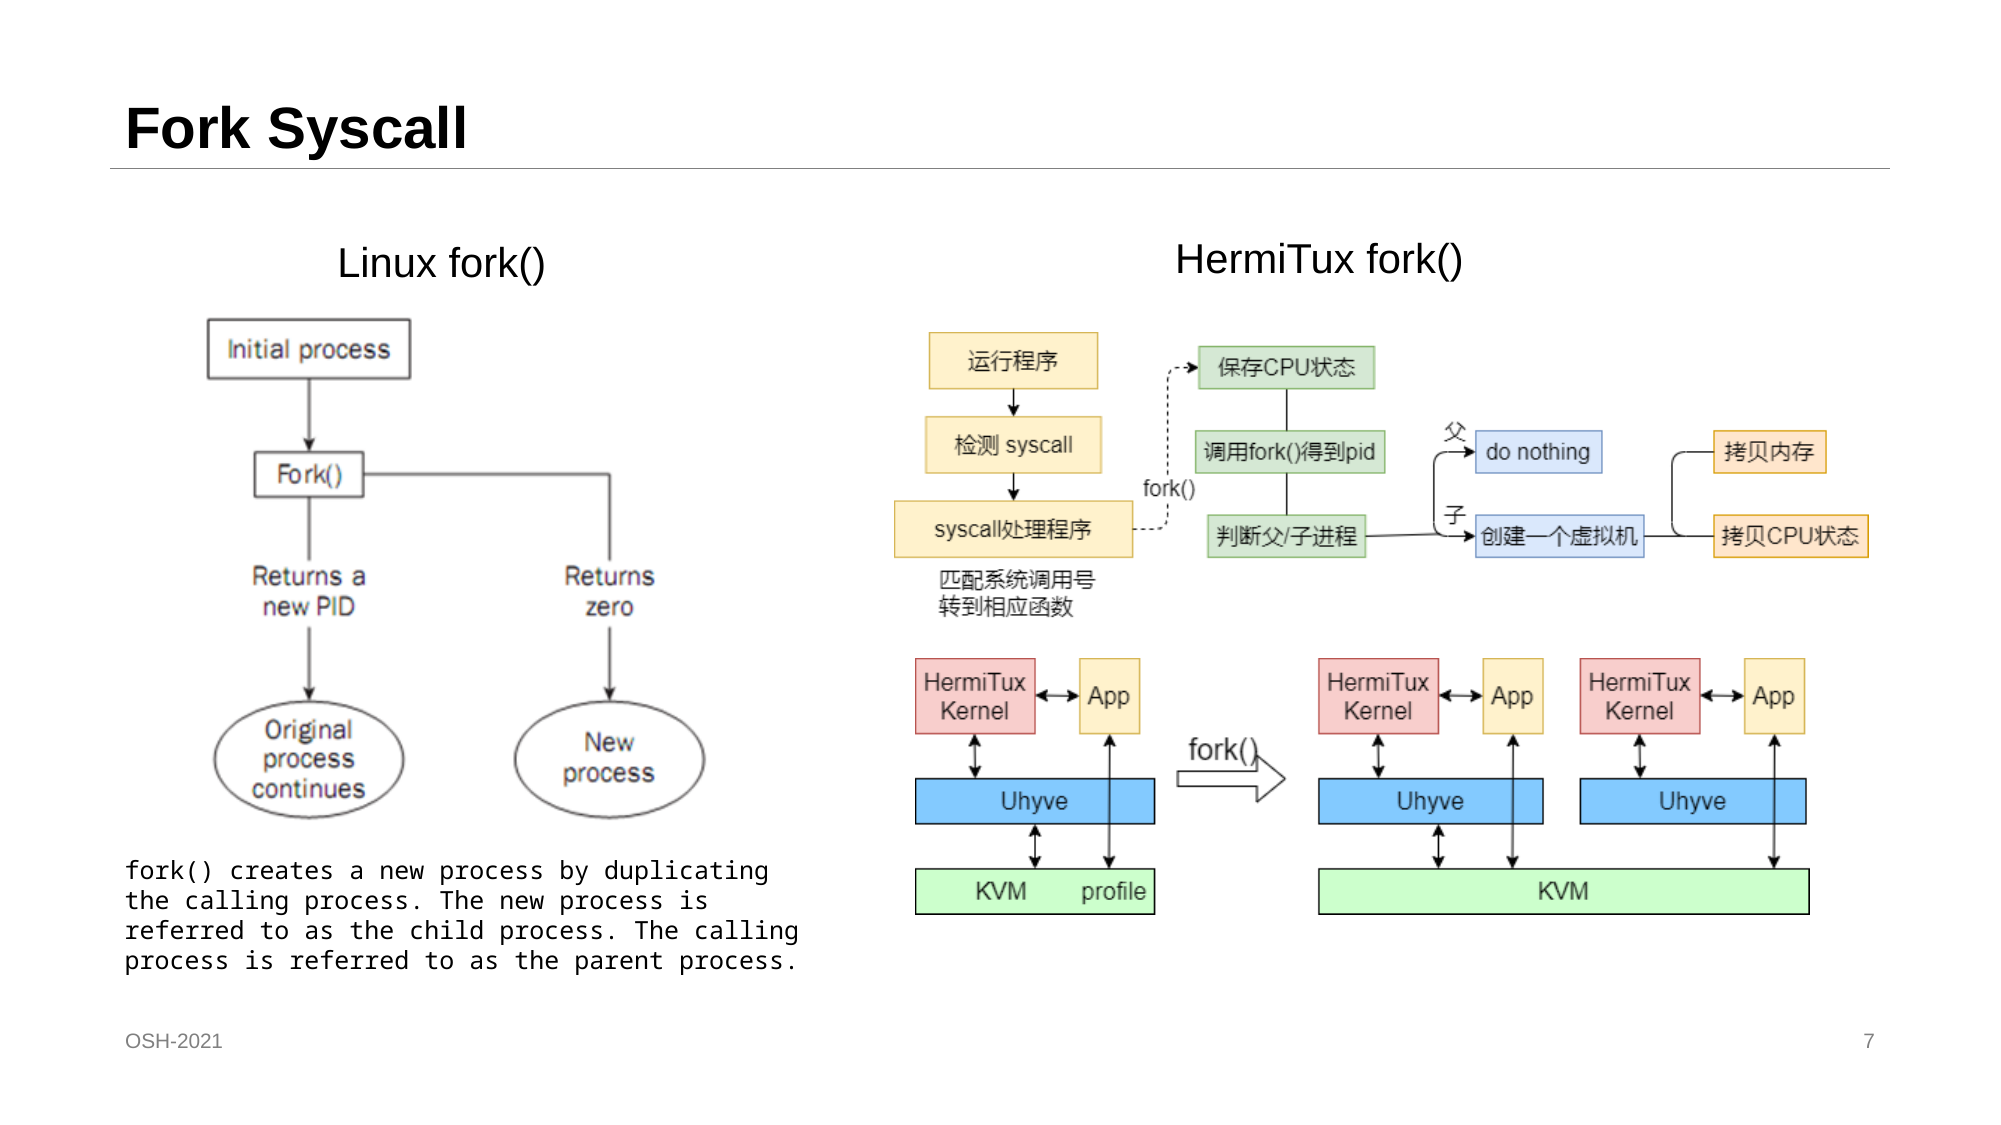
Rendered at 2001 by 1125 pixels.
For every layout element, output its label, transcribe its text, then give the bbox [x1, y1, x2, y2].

picture [915, 658, 1810, 915]
text_box HermiTux fork() [1160, 224, 1480, 290]
footer OSH-2021 [109, 1023, 790, 1058]
picture [894, 332, 1869, 620]
slide_number 7 [1412, 1023, 1890, 1058]
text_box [160, 228, 725, 828]
text_box fork() creates a new process by duplicating the calling process. The new process is referred to as the child process. The calling process is referred to as the parent process. [109, 847, 823, 983]
title Fork Syscall [109, 0, 1890, 169]
